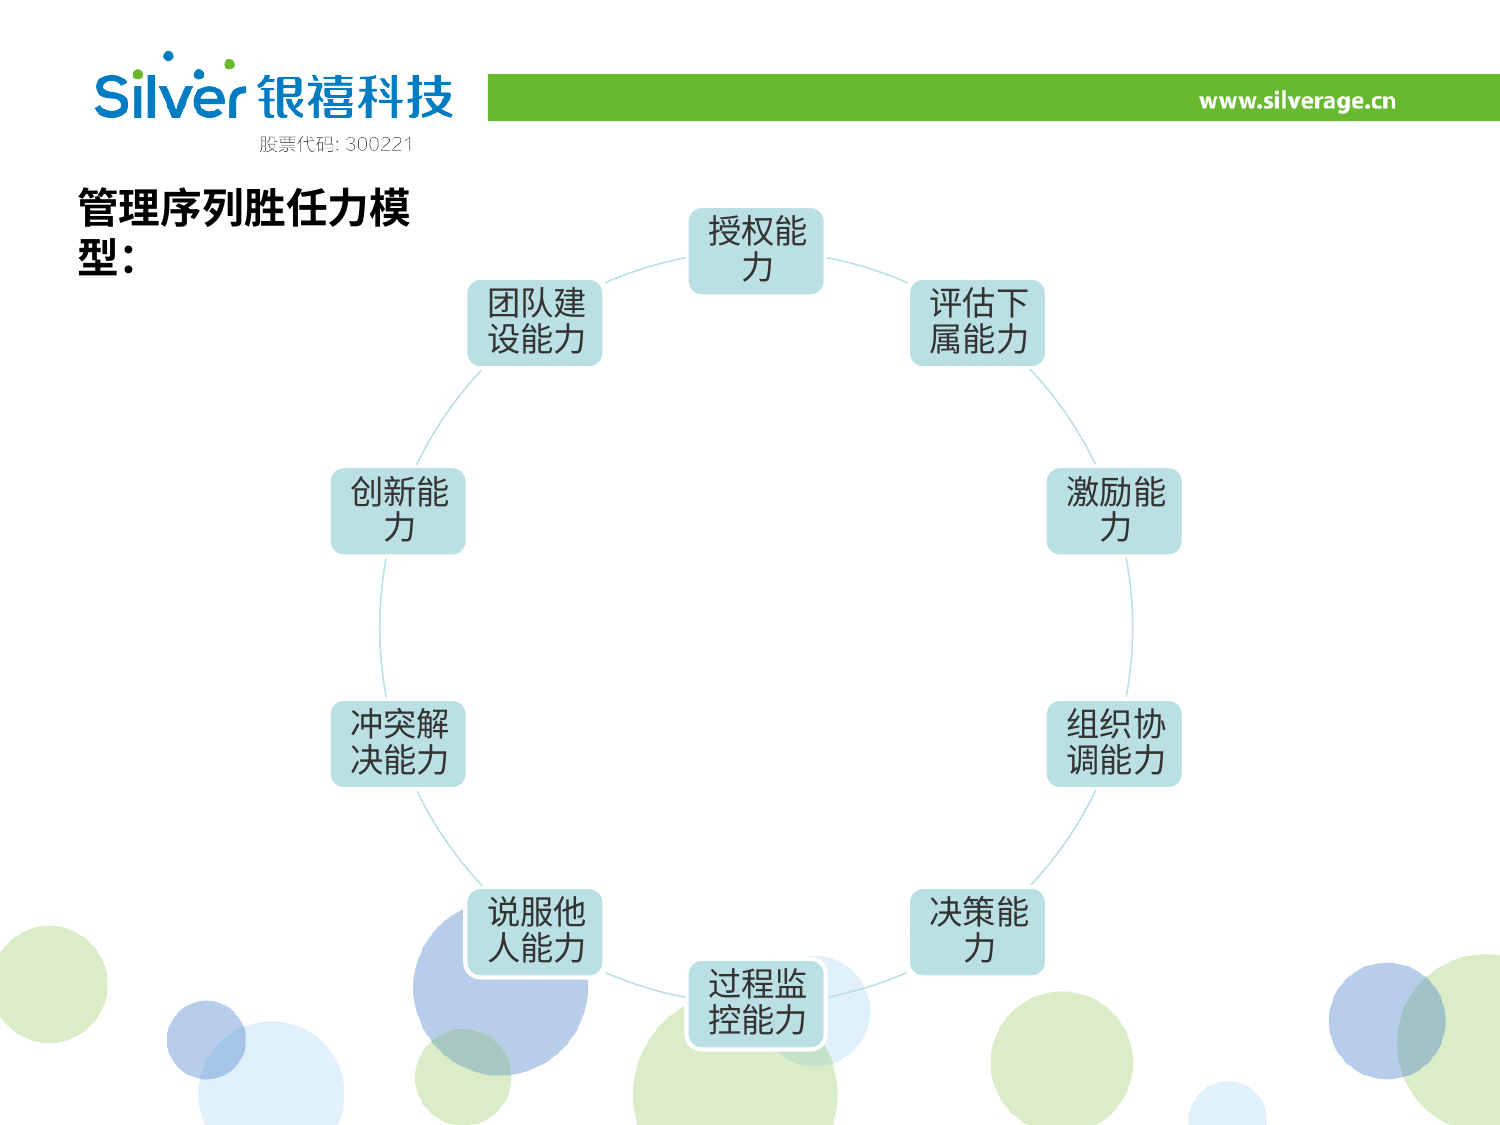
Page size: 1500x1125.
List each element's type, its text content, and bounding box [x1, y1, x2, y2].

text_box 管理序列胜任力模型： [62, 174, 475, 290]
picture [0, 0, 1500, 1125]
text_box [112, 204, 1401, 1051]
